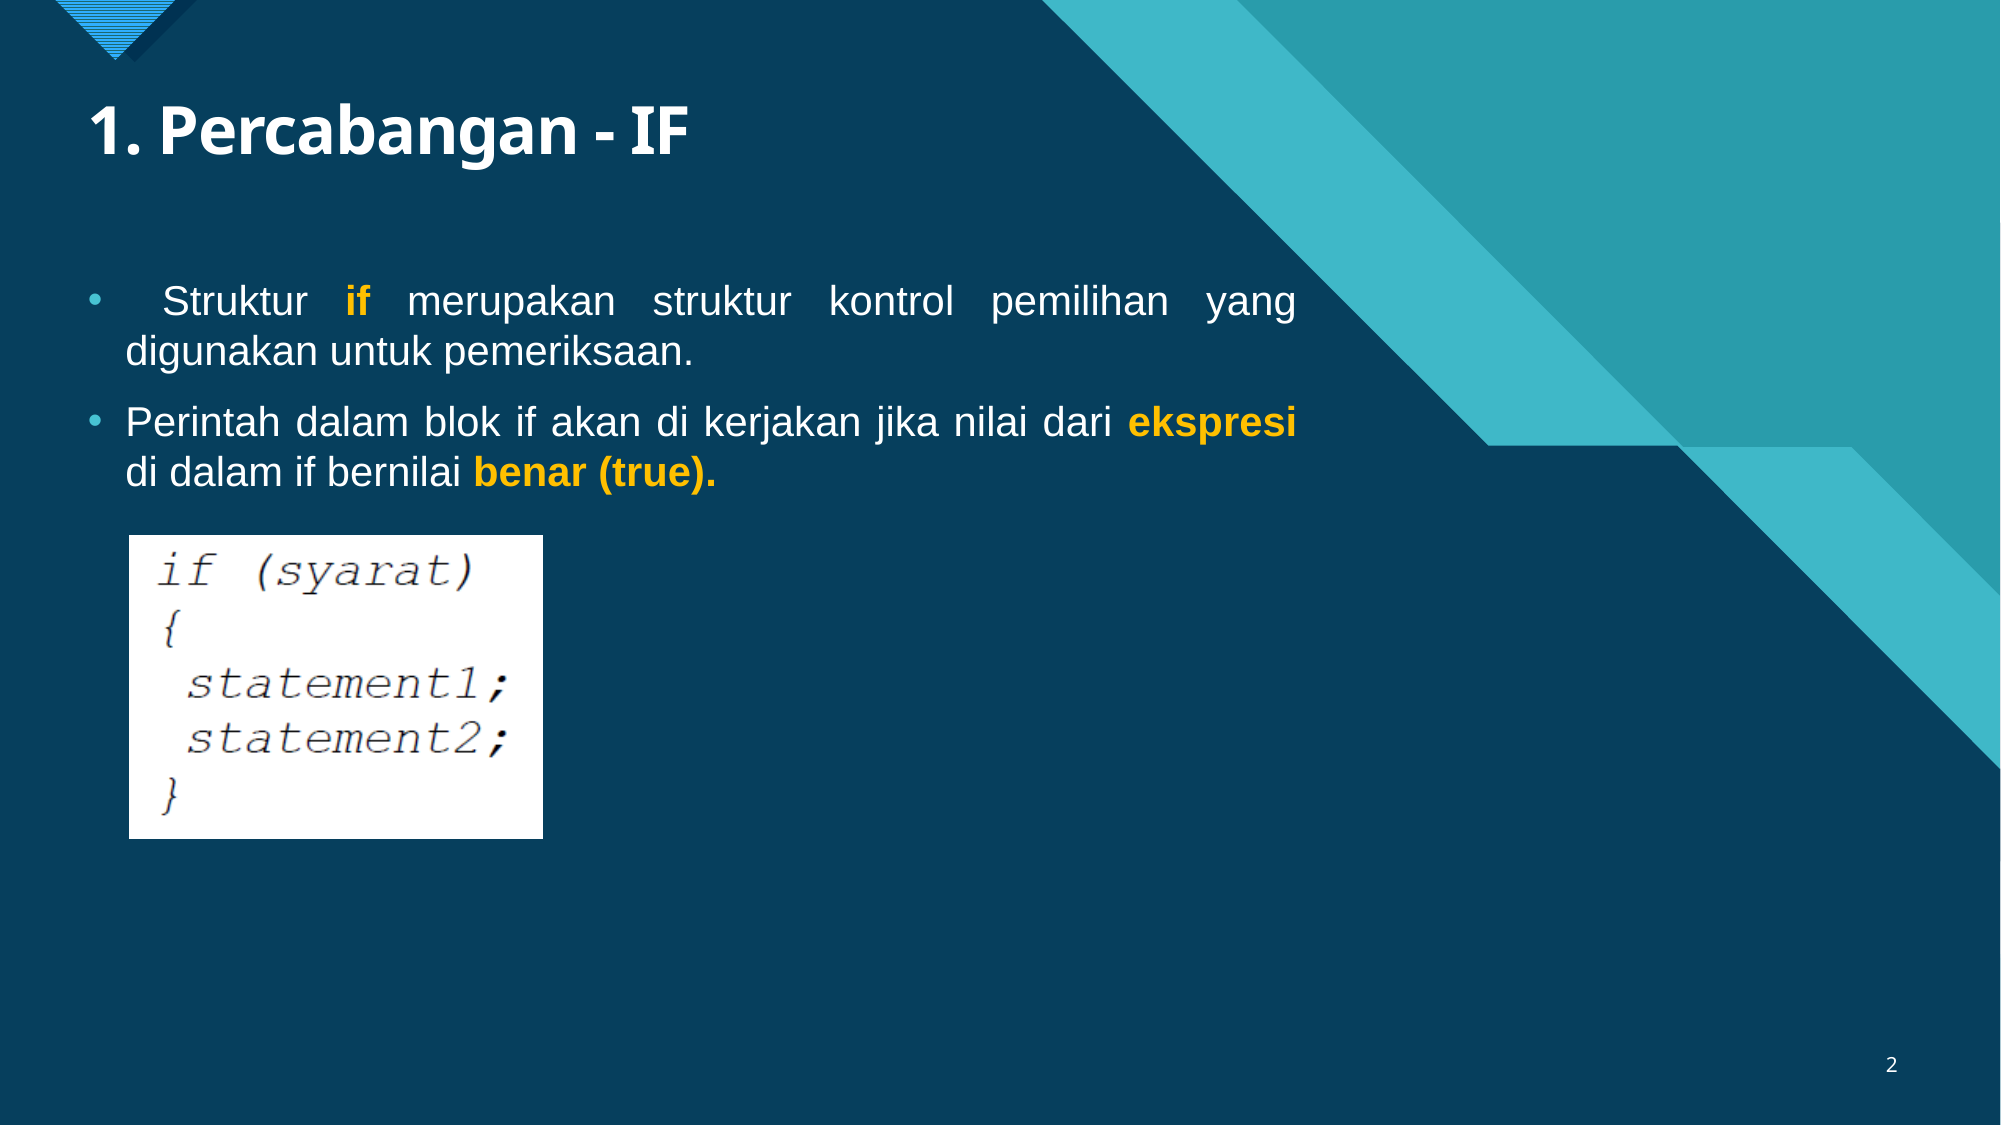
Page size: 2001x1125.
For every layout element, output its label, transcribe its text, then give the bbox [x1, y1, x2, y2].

slide_number 2 [1845, 1035, 1913, 1096]
picture [130, 536, 542, 838]
list Struktur if merupakan struktur kontrol pemilihan yang digunakan untuk pemeriksaan. Perintah dalam blok if akan di kerjakan jika nilai dari ekspresi di dalam if bernilai benar (true). [72, 266, 1313, 939]
title 1. Percabangan - IF [72, 89, 1913, 177]
